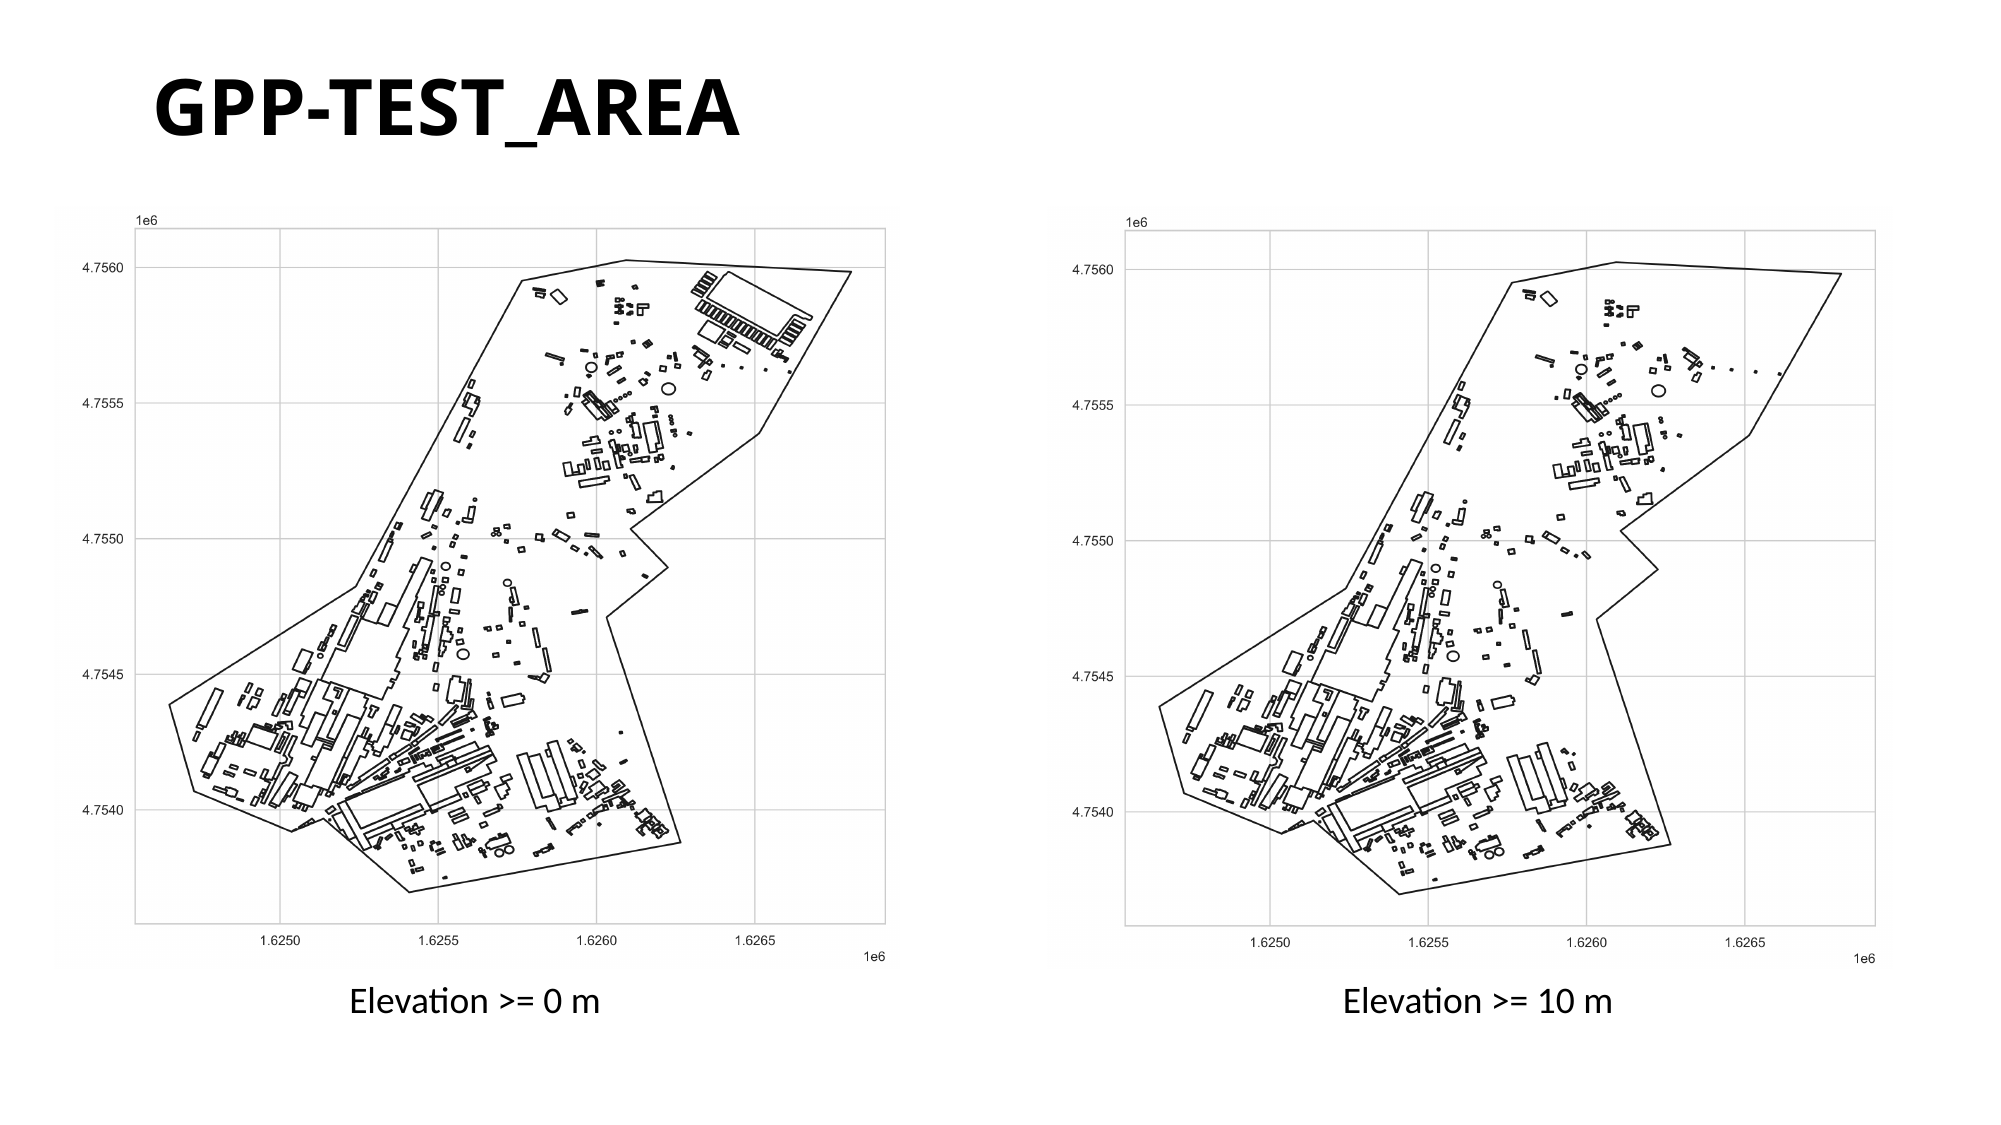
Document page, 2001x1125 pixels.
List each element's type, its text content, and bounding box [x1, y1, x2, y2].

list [54, 205, 900, 969]
title GPP-TEST_AREA [137, 59, 1863, 160]
text_box Elevation >= 0 m [334, 969, 619, 1029]
picture [1047, 205, 1893, 969]
text_box Elevation >= 10 m [1328, 969, 1634, 1029]
